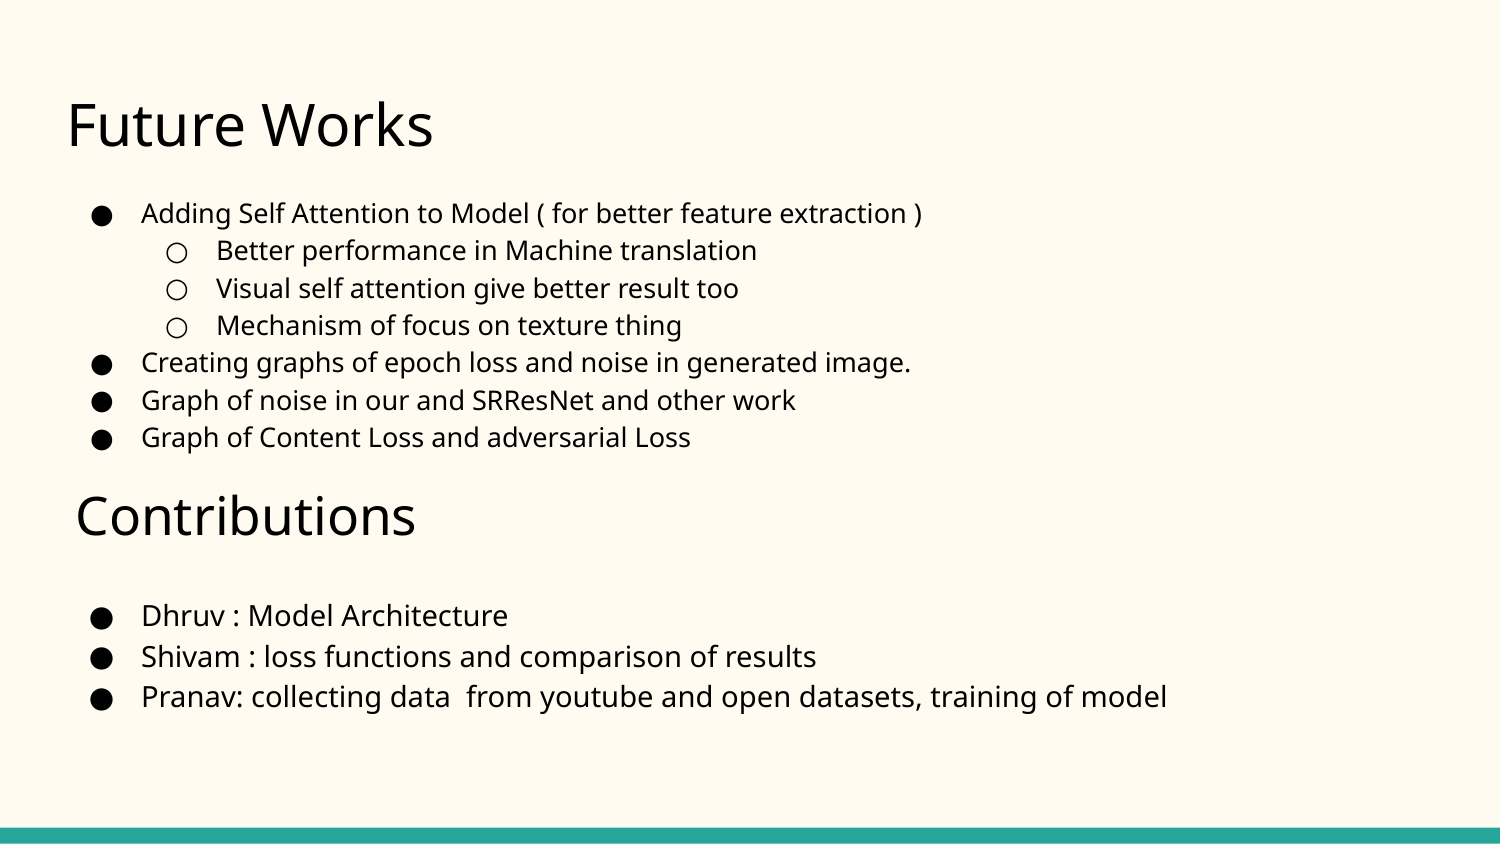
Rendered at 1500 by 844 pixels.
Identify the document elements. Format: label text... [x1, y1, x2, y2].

title Contributions [60, 467, 1459, 562]
title Future Works [51, 72, 1449, 174]
list Adding Self Attention to Model ( for better feature extraction ) Better performance in Machine translation Visual self attention give better result too Mechanism of focus on texture thing Creating graphs of epoch loss and noise in generated image. Graph of noise in our and SRResNet and other work Graph of Content Loss and adversarial Loss [51, 176, 1449, 435]
list Dhruv : Model Architecture Shivam : loss functions and comparison of results Pranav: collecting data from youtube and open datasets, training of model [51, 577, 1449, 811]
